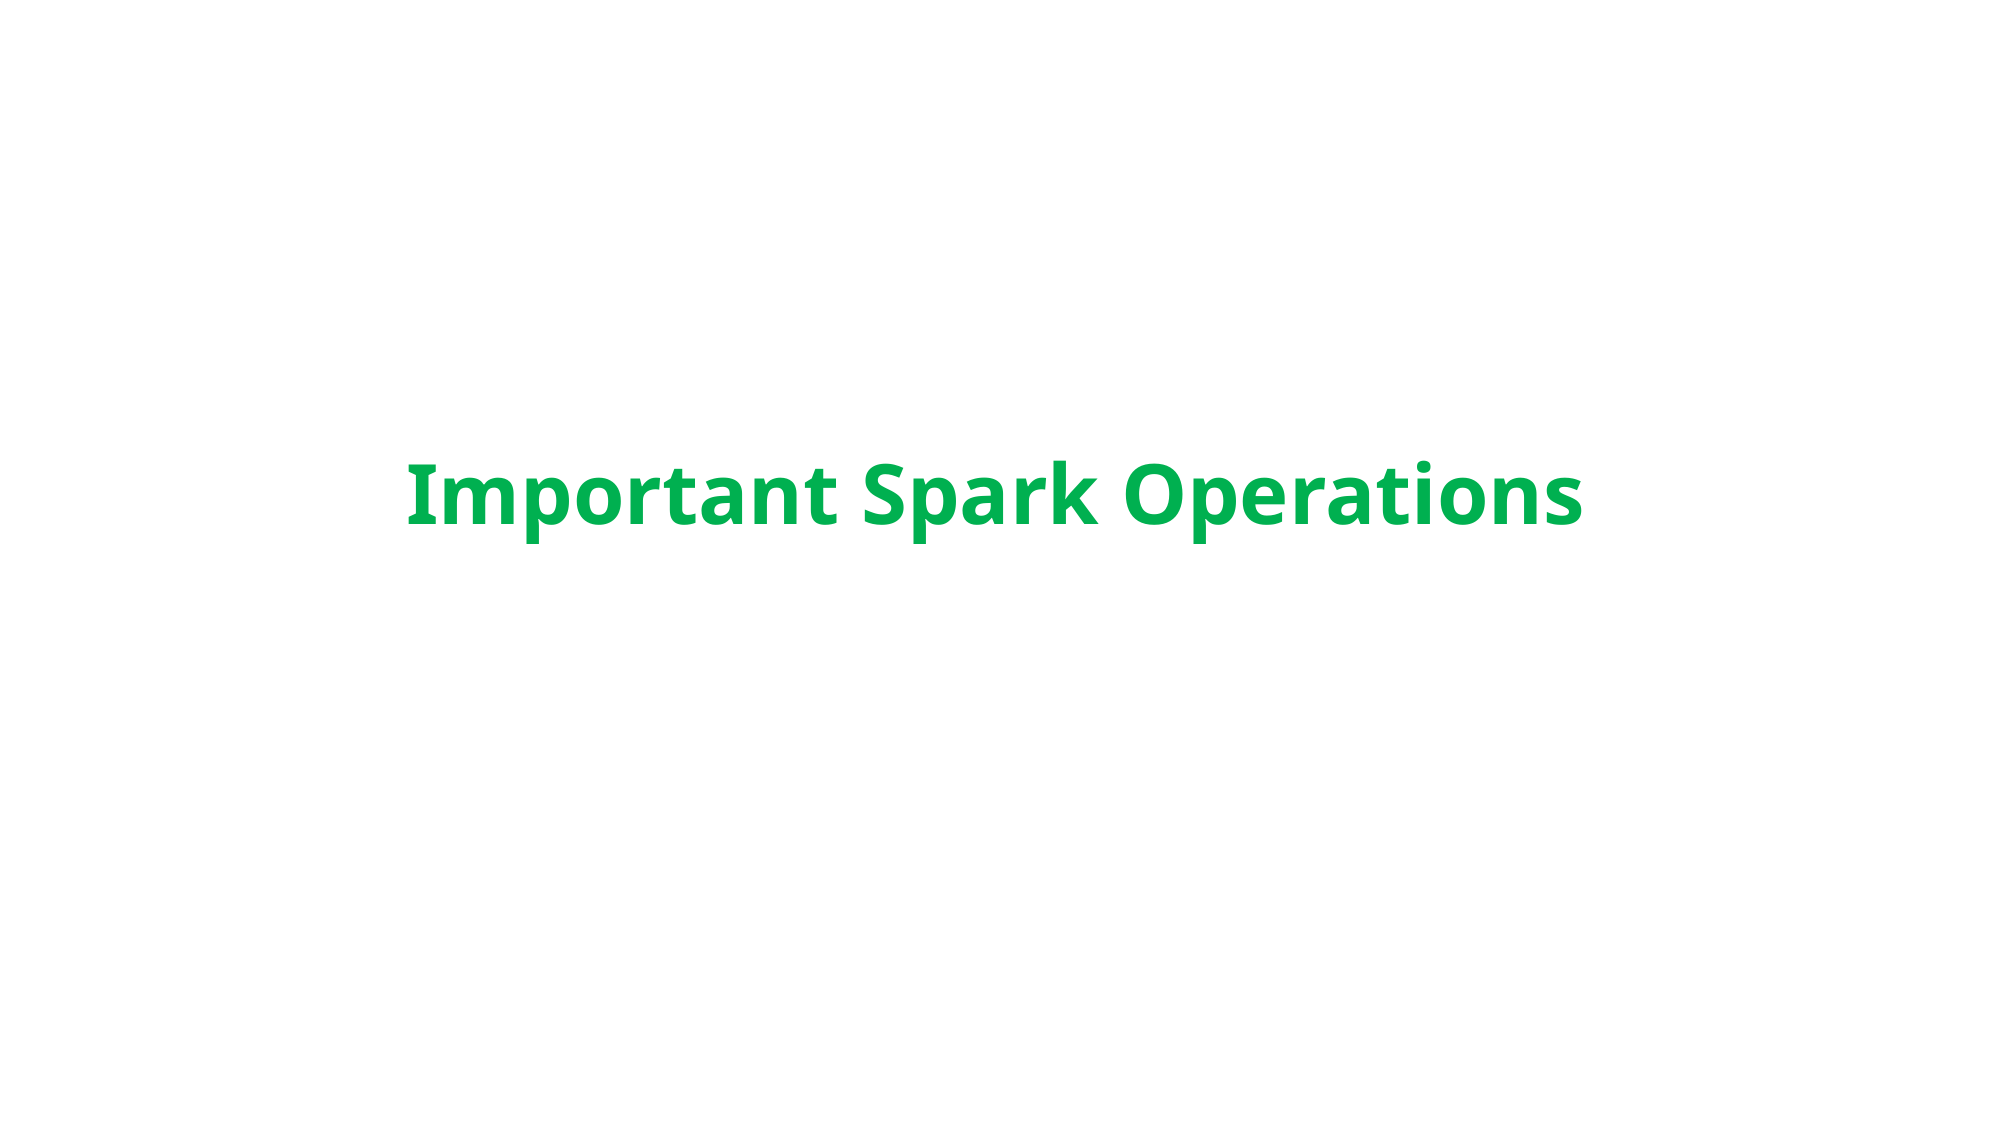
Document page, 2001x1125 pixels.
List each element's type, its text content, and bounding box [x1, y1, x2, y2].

title Important Spark Operations [133, 436, 1859, 557]
